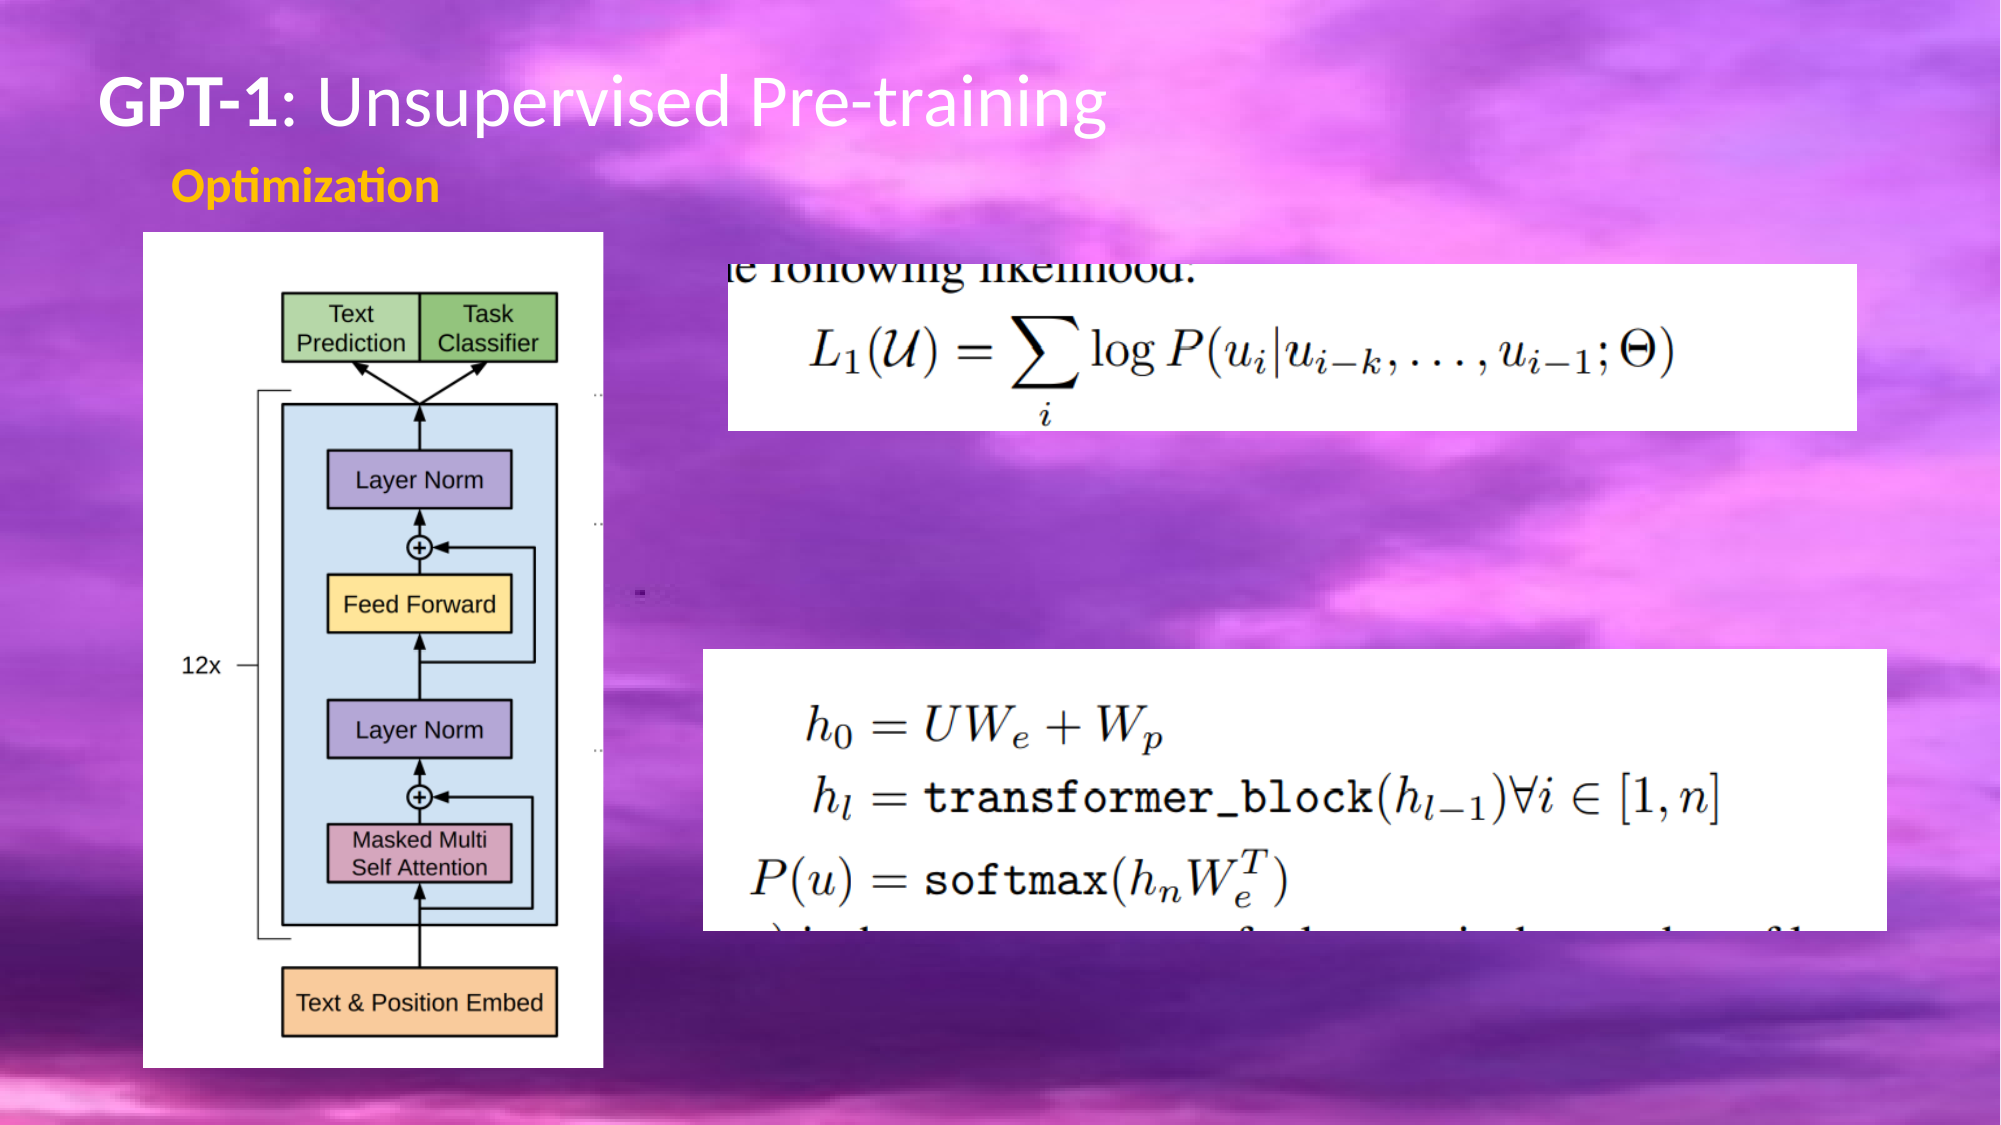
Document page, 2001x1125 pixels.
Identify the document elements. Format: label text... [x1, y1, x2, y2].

title GPT-1: Unsupervised Pre-training [0, 25, 1268, 151]
picture [0, 0, 2001, 1125]
text_box Optimization [156, 145, 456, 221]
